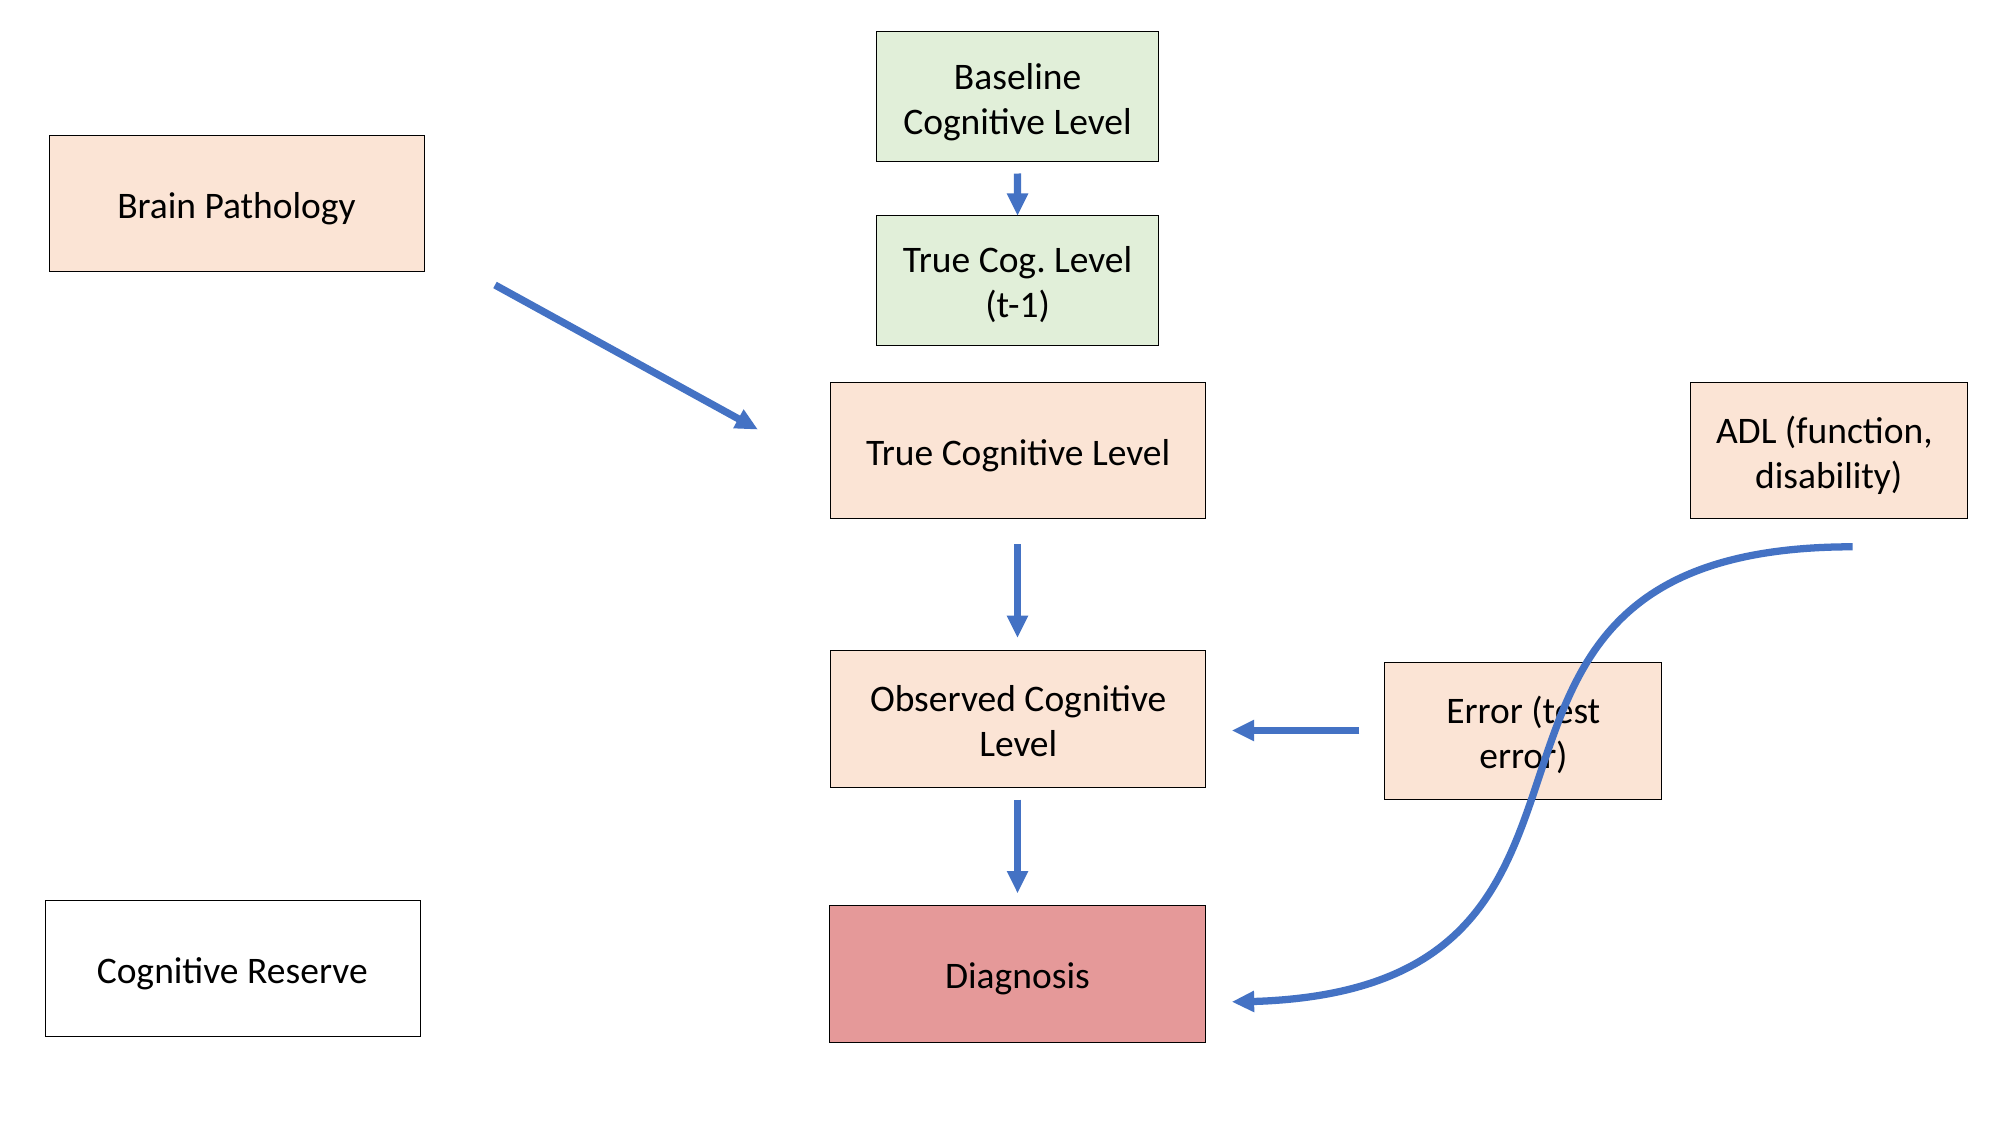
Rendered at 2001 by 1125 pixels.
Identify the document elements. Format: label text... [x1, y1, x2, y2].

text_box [1315, 464, 1771, 1085]
text_box Diagnosis [829, 905, 1206, 1043]
text_box True Cog. Level (t-1) [876, 215, 1159, 346]
text_box Baseline Cognitive Level [876, 31, 1159, 162]
text_box Observed Cognitive Level [830, 650, 1206, 788]
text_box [494, 284, 758, 430]
text_box True Cognitive Level [830, 382, 1206, 519]
text_box Brain Pathology [49, 135, 425, 272]
text_box Cognitive Reserve [45, 900, 421, 1037]
text_box ADL (function, disability) [1690, 382, 1968, 519]
